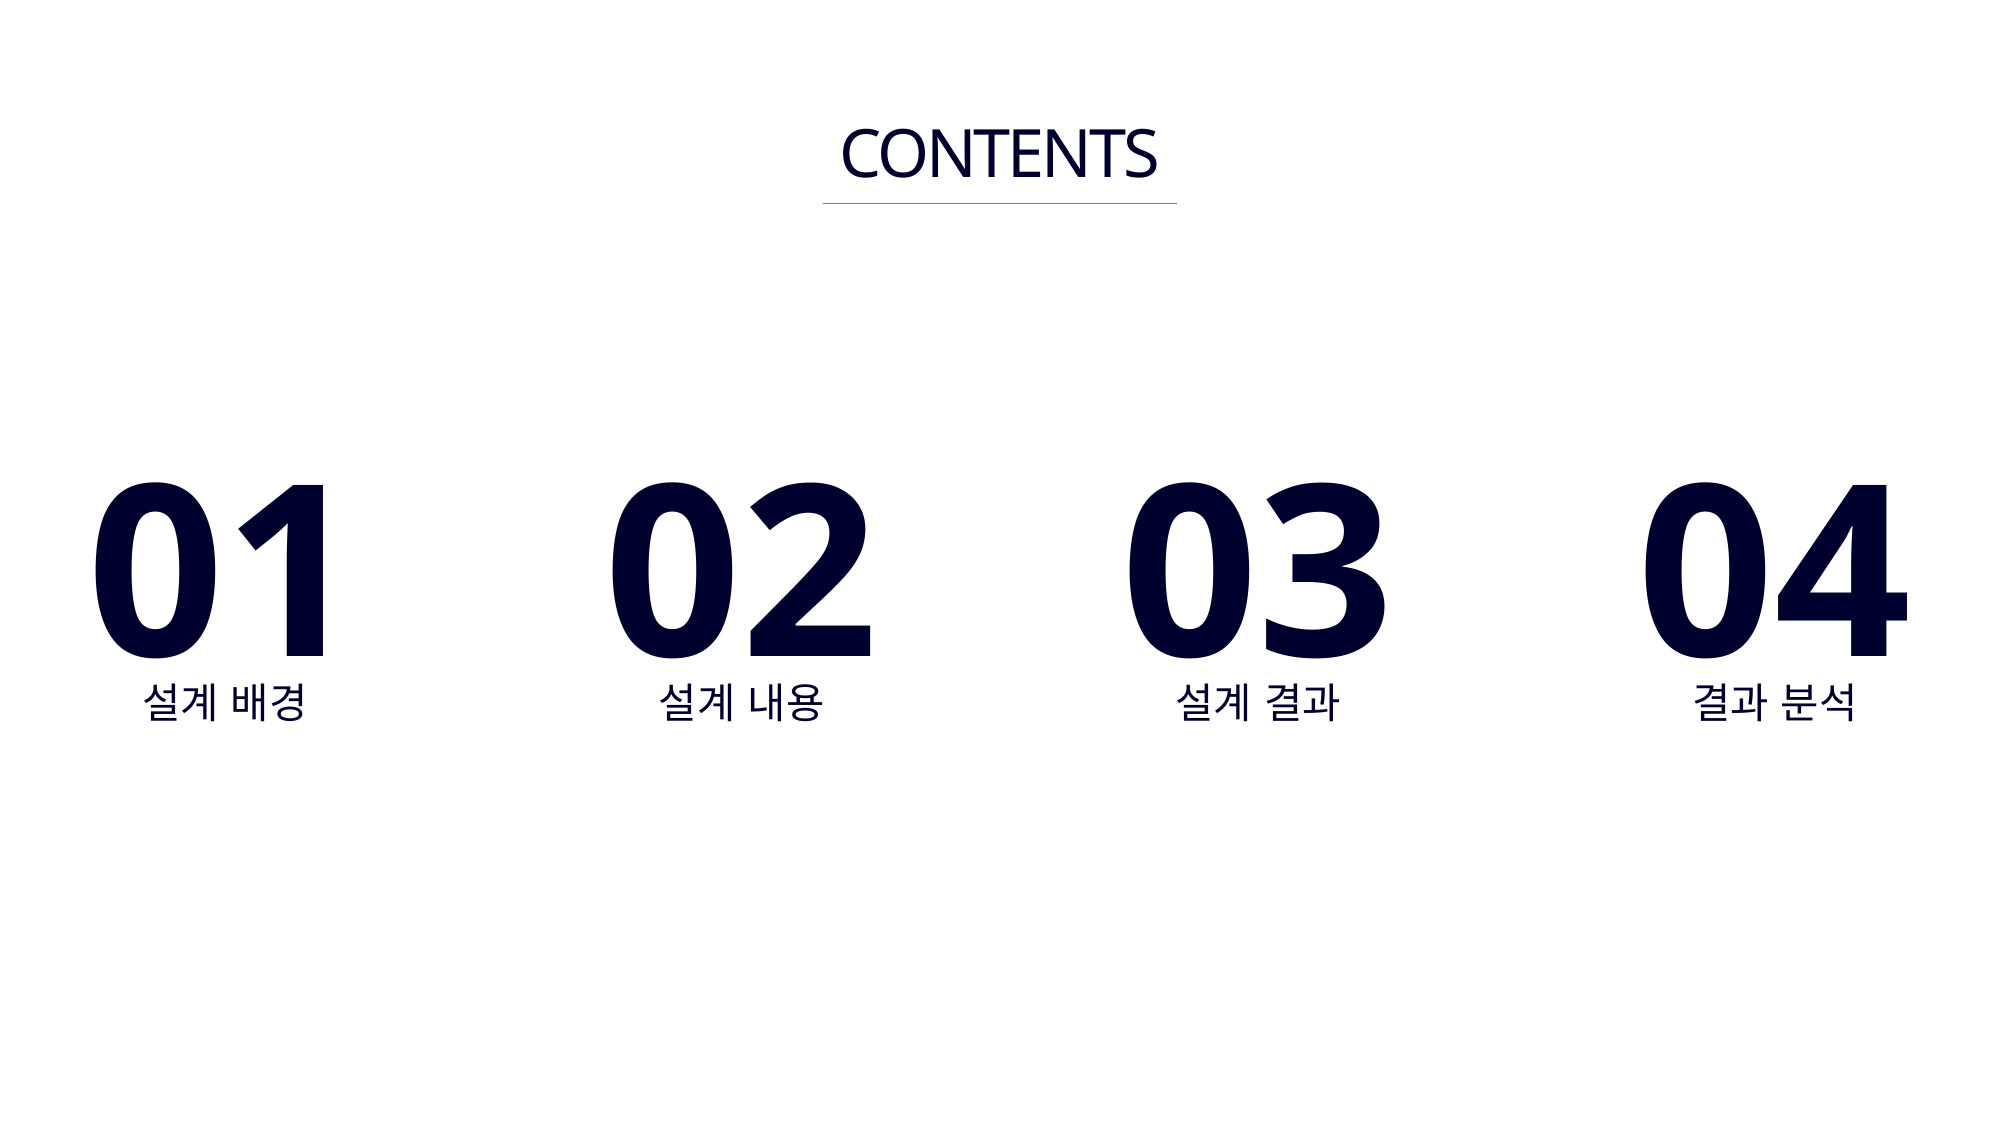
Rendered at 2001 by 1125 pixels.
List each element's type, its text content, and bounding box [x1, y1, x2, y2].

text_box CONTENTS [824, 102, 1175, 198]
text_box 04 [1623, 409, 1927, 663]
text_box 결과 분석 [1593, 663, 1957, 742]
text_box 설계 배경 [43, 663, 407, 742]
text_box 설계 결과 [1077, 663, 1440, 742]
text_box 01 [72, 409, 377, 663]
text_box 02 [589, 409, 894, 663]
text_box 03 [1106, 409, 1411, 663]
text_box 설계 내용 [560, 663, 923, 742]
